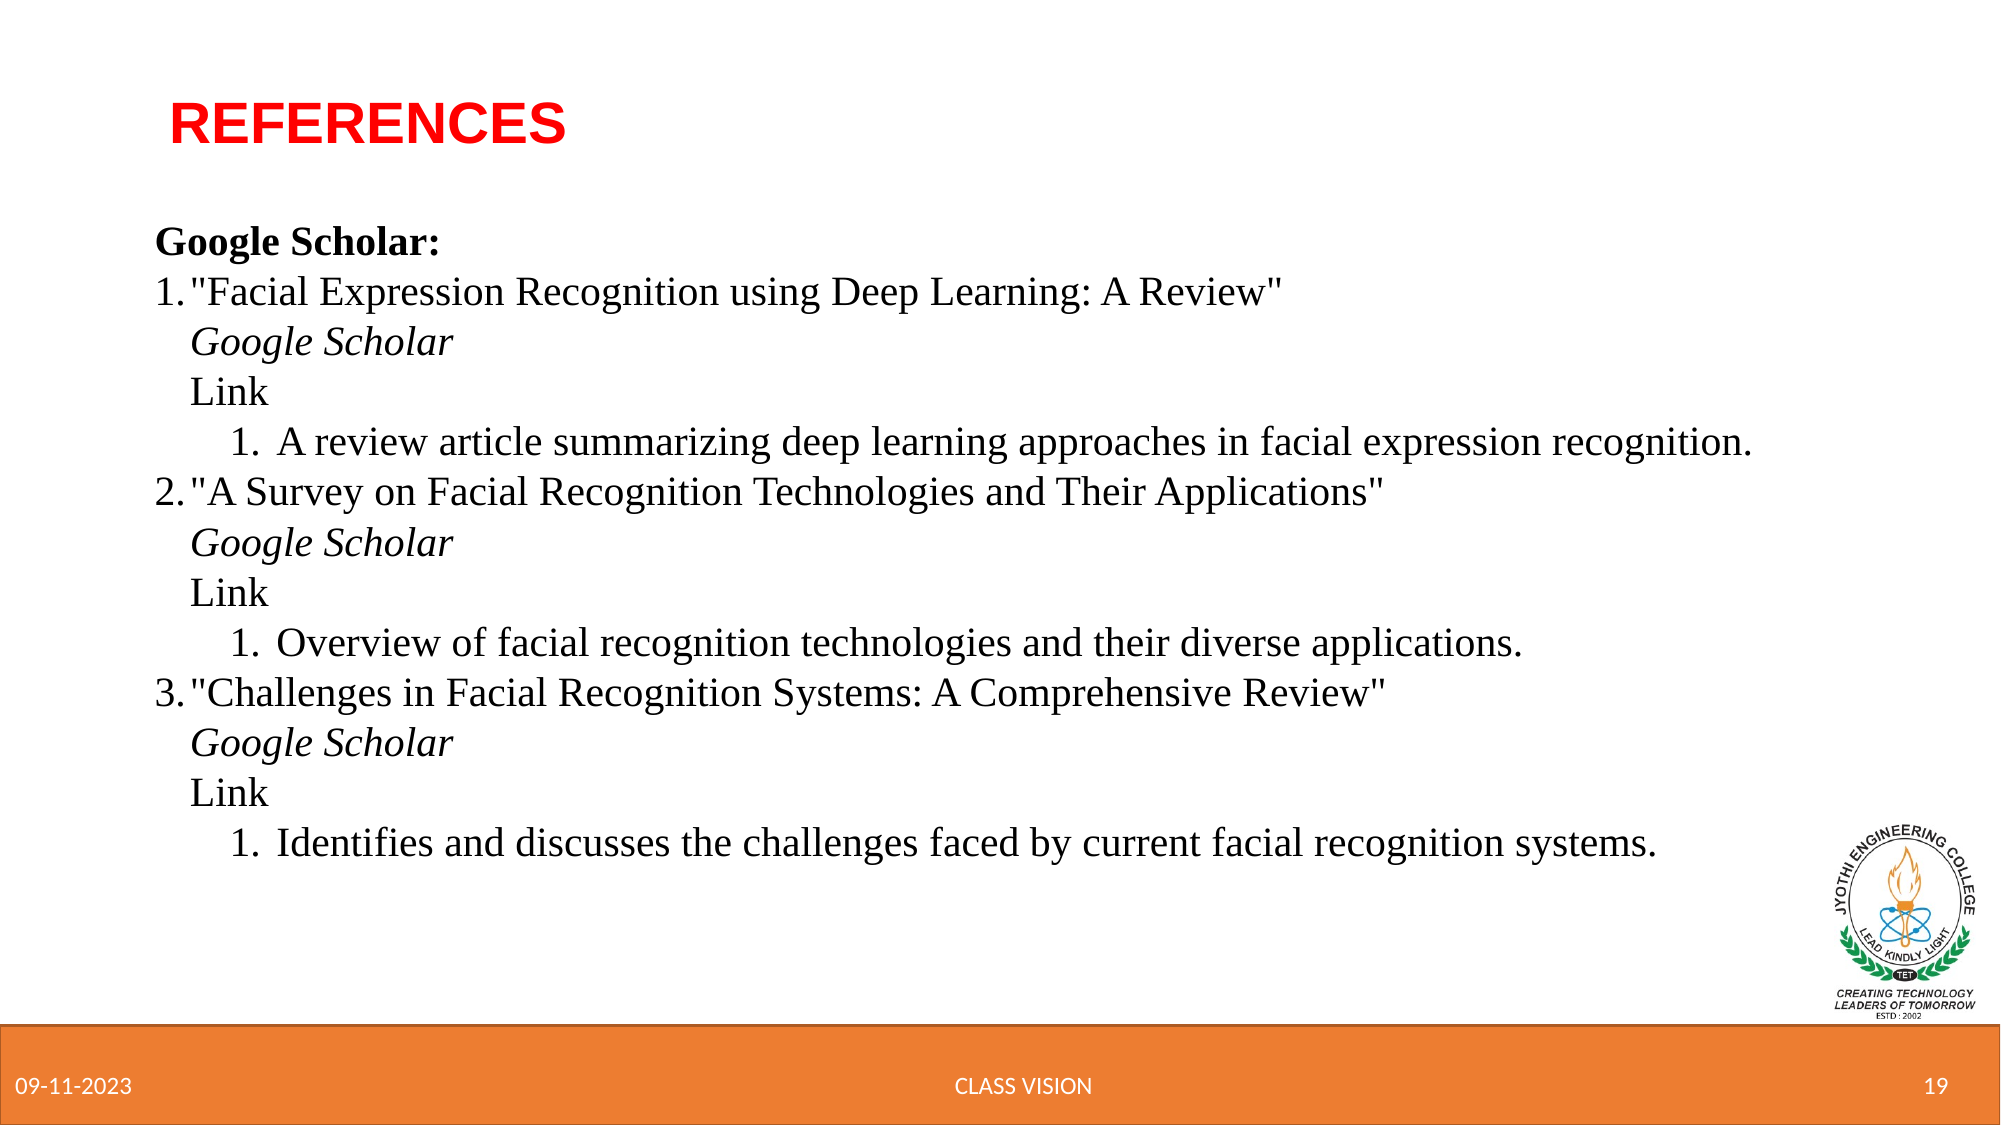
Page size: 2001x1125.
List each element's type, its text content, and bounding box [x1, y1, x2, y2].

text_box REFERENCES [154, 77, 1423, 163]
text_box Google Scholar: "Facial Expression Recognition using Deep Learning: A Review" Google Scholar Link A review article summarizing deep learning approaches in facial expression recognition. "A Survey on Facial Recognition Technologies and Their Applications" Google Scholar Link Overview of facial recognition technologies and their diverse applications. "Challenges in Facial Recognition Systems: A Comprehensive Review" Google Scholar Link Identifies and discusses the challenges faced by current facial recognition systems. [154, 206, 1786, 919]
picture [1834, 824, 1976, 1019]
slide_number 19 [1872, 1054, 2000, 1115]
footer CLASS VISION [176, 1054, 1872, 1115]
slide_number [0, 1054, 176, 1115]
